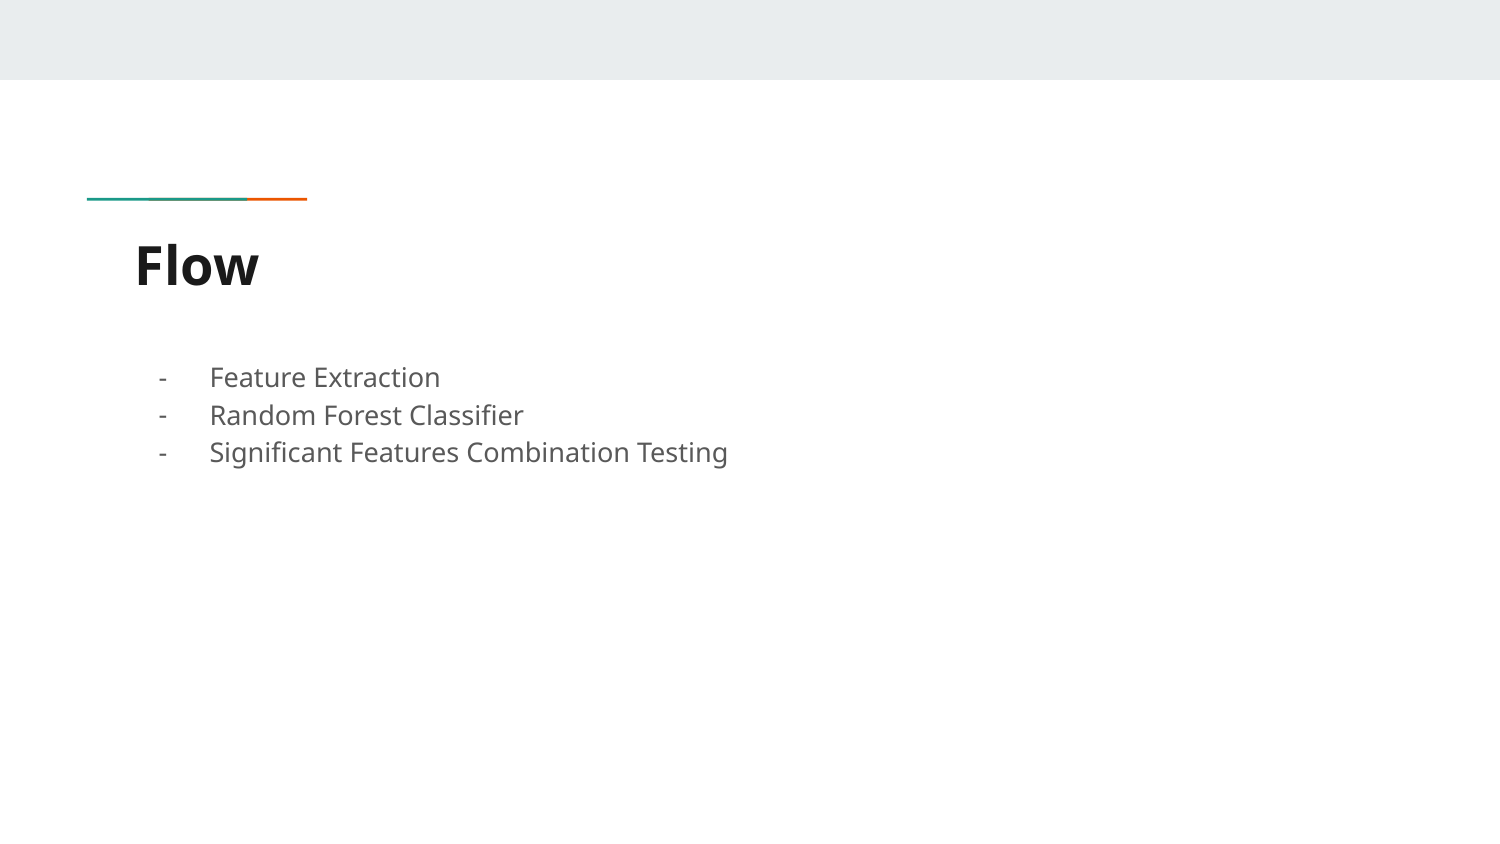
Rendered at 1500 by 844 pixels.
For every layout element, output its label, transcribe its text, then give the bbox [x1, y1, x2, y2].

title Flow [119, 216, 1381, 305]
list Feature Extraction Random Forest Classifier Significant Features Combination Testing [119, 341, 1381, 712]
